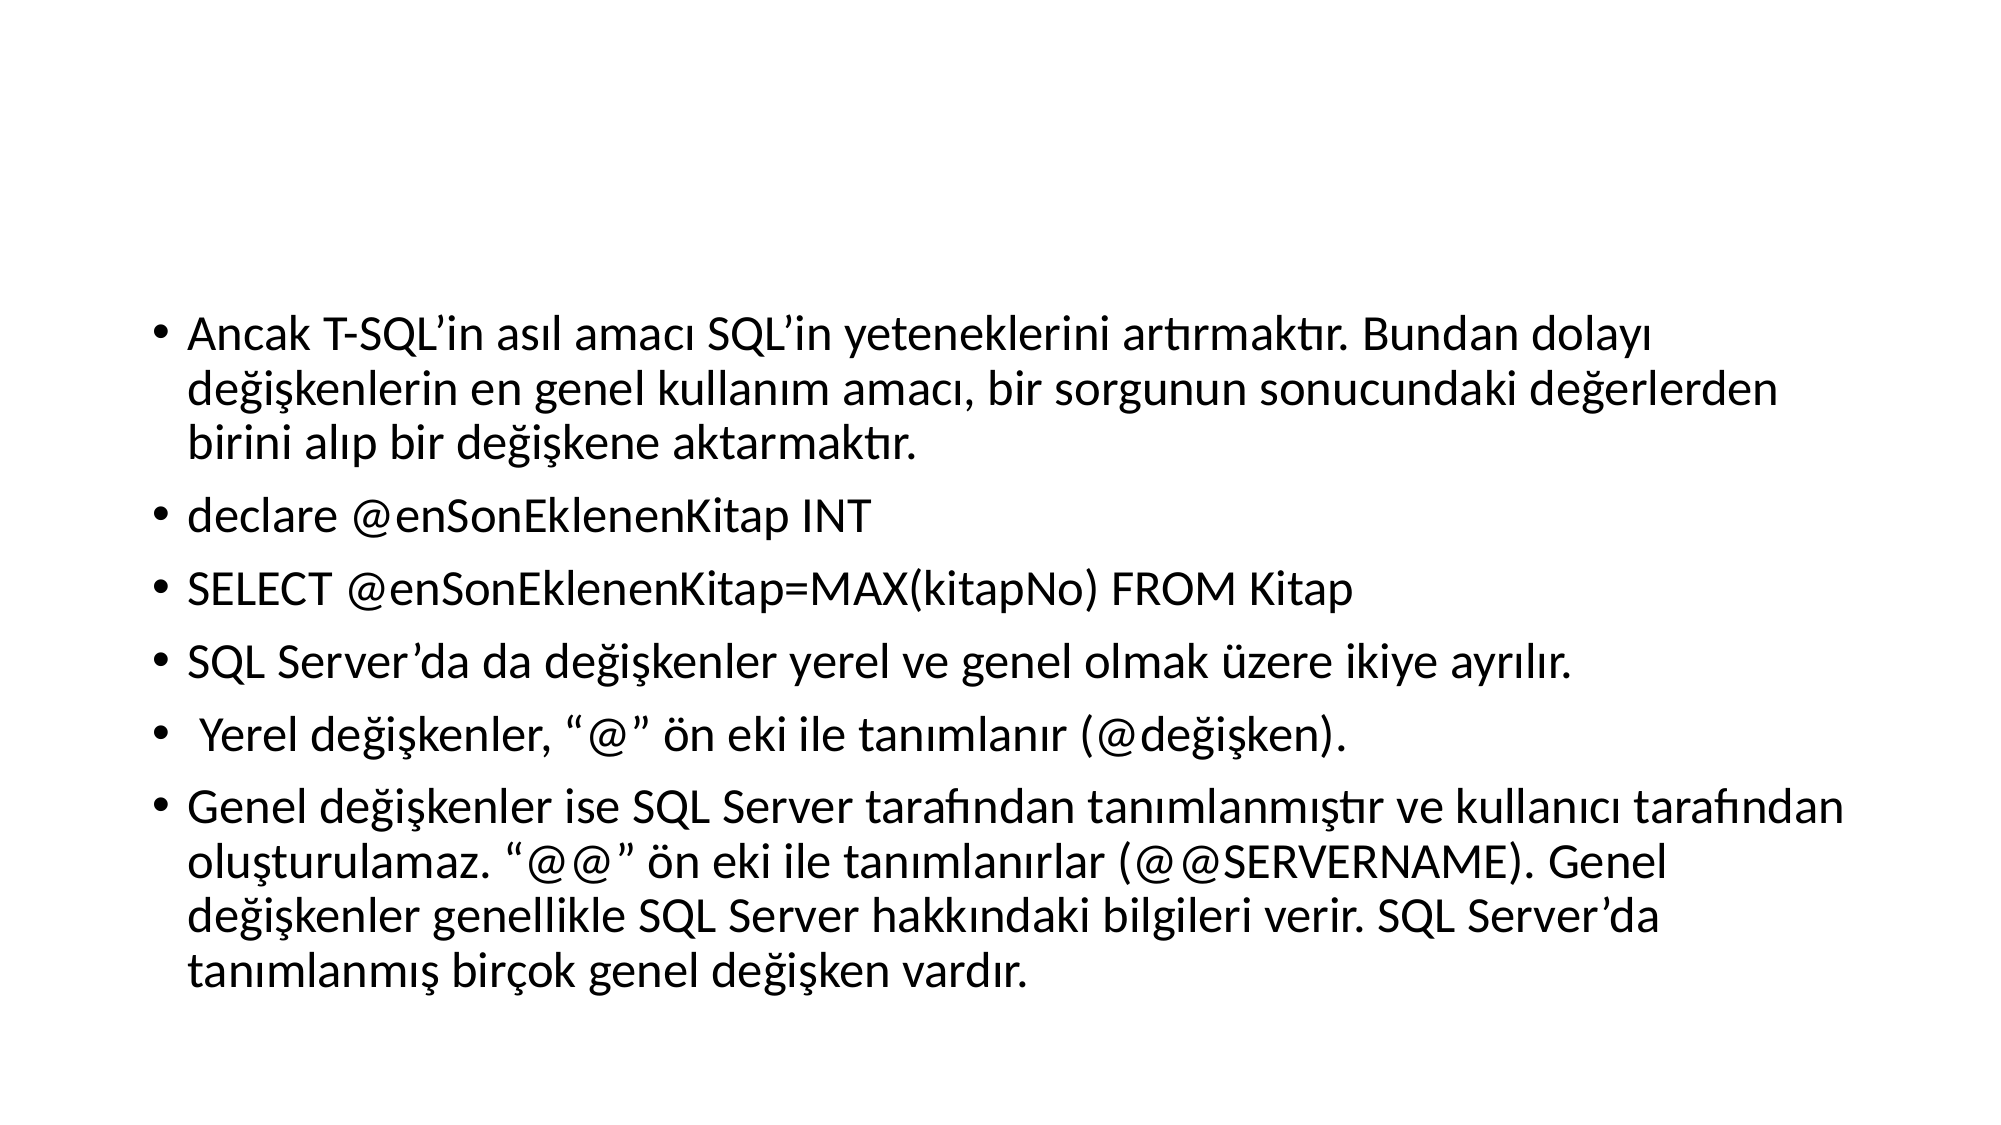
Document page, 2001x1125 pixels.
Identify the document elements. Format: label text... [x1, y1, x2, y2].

list Ancak T-SQL’in asıl amacı SQL’in yeteneklerini artırmaktır. Bundan dolayı değişkenlerin en genel kullanım amacı, bir sorgunun sonucundaki değerlerden birini alıp bir değişkene aktarmaktır. declare @enSonEklenenKitap INT SELECT @enSonEklenenKitap=MAX(kitapNo) FROM Kitap SQL Server’da da değişkenler yerel ve genel olmak üzere ikiye ayrılır. Yerel değişkenler, “@” ön eki ile tanımlanır (@değişken). Genel değişkenler ise SQL Server tarafından tanımlanmıştır ve kullanıcı tarafından oluşturulamaz. “@@” ön eki ile tanımlanırlar (@@SERVERNAME). Genel değişkenler genellikle SQL Server hakkındaki bilgileri verir. SQL Server’da tanımlanmış birçok genel değişken vardır. [137, 299, 1863, 1014]
